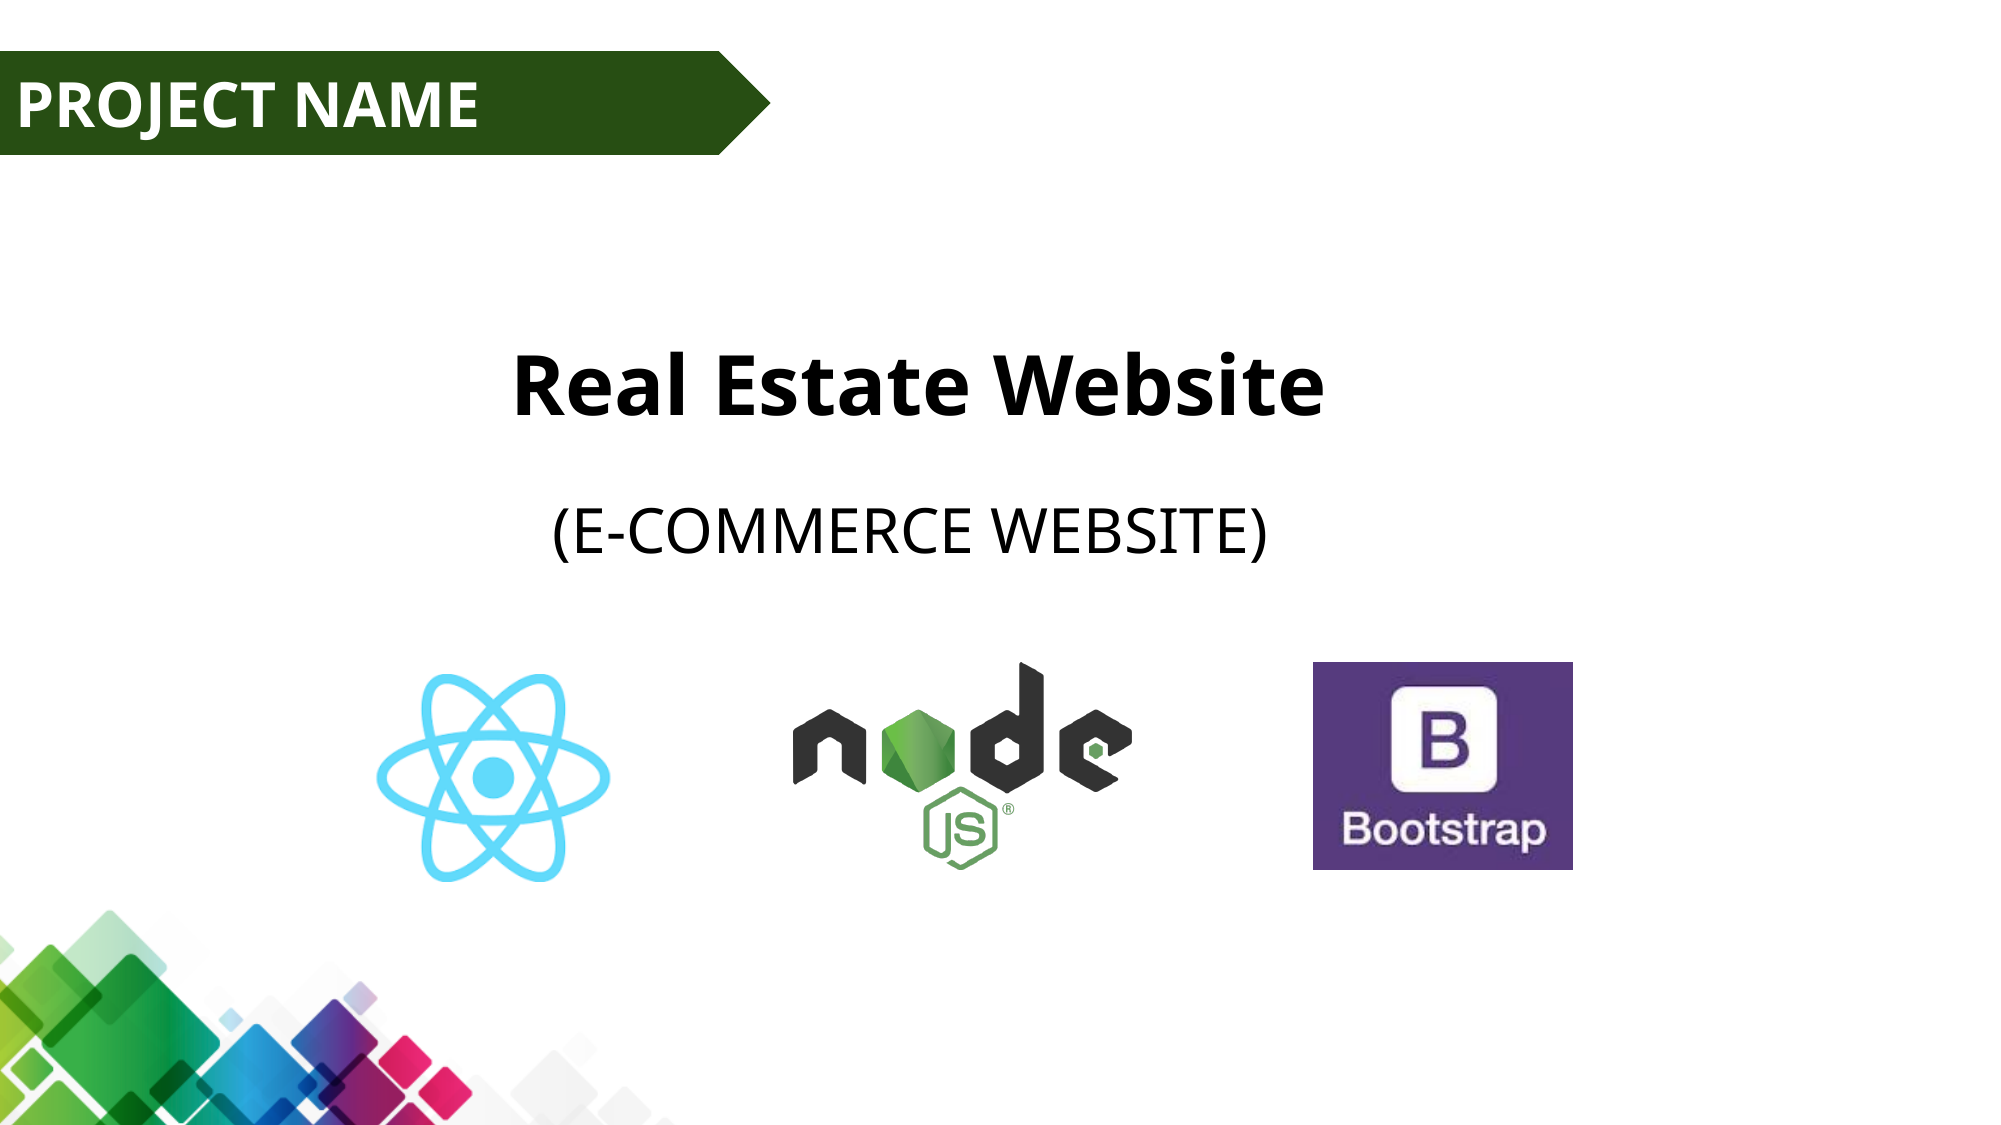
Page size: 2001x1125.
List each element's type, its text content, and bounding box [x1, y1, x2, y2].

title PROJECT NAME [0, 65, 703, 126]
list Real Estate Website (E-COMMERCE WEBSITE) [56, 179, 1782, 894]
picture [793, 662, 1133, 871]
picture [0, 891, 693, 1125]
picture [1312, 662, 1574, 871]
picture [374, 673, 613, 882]
